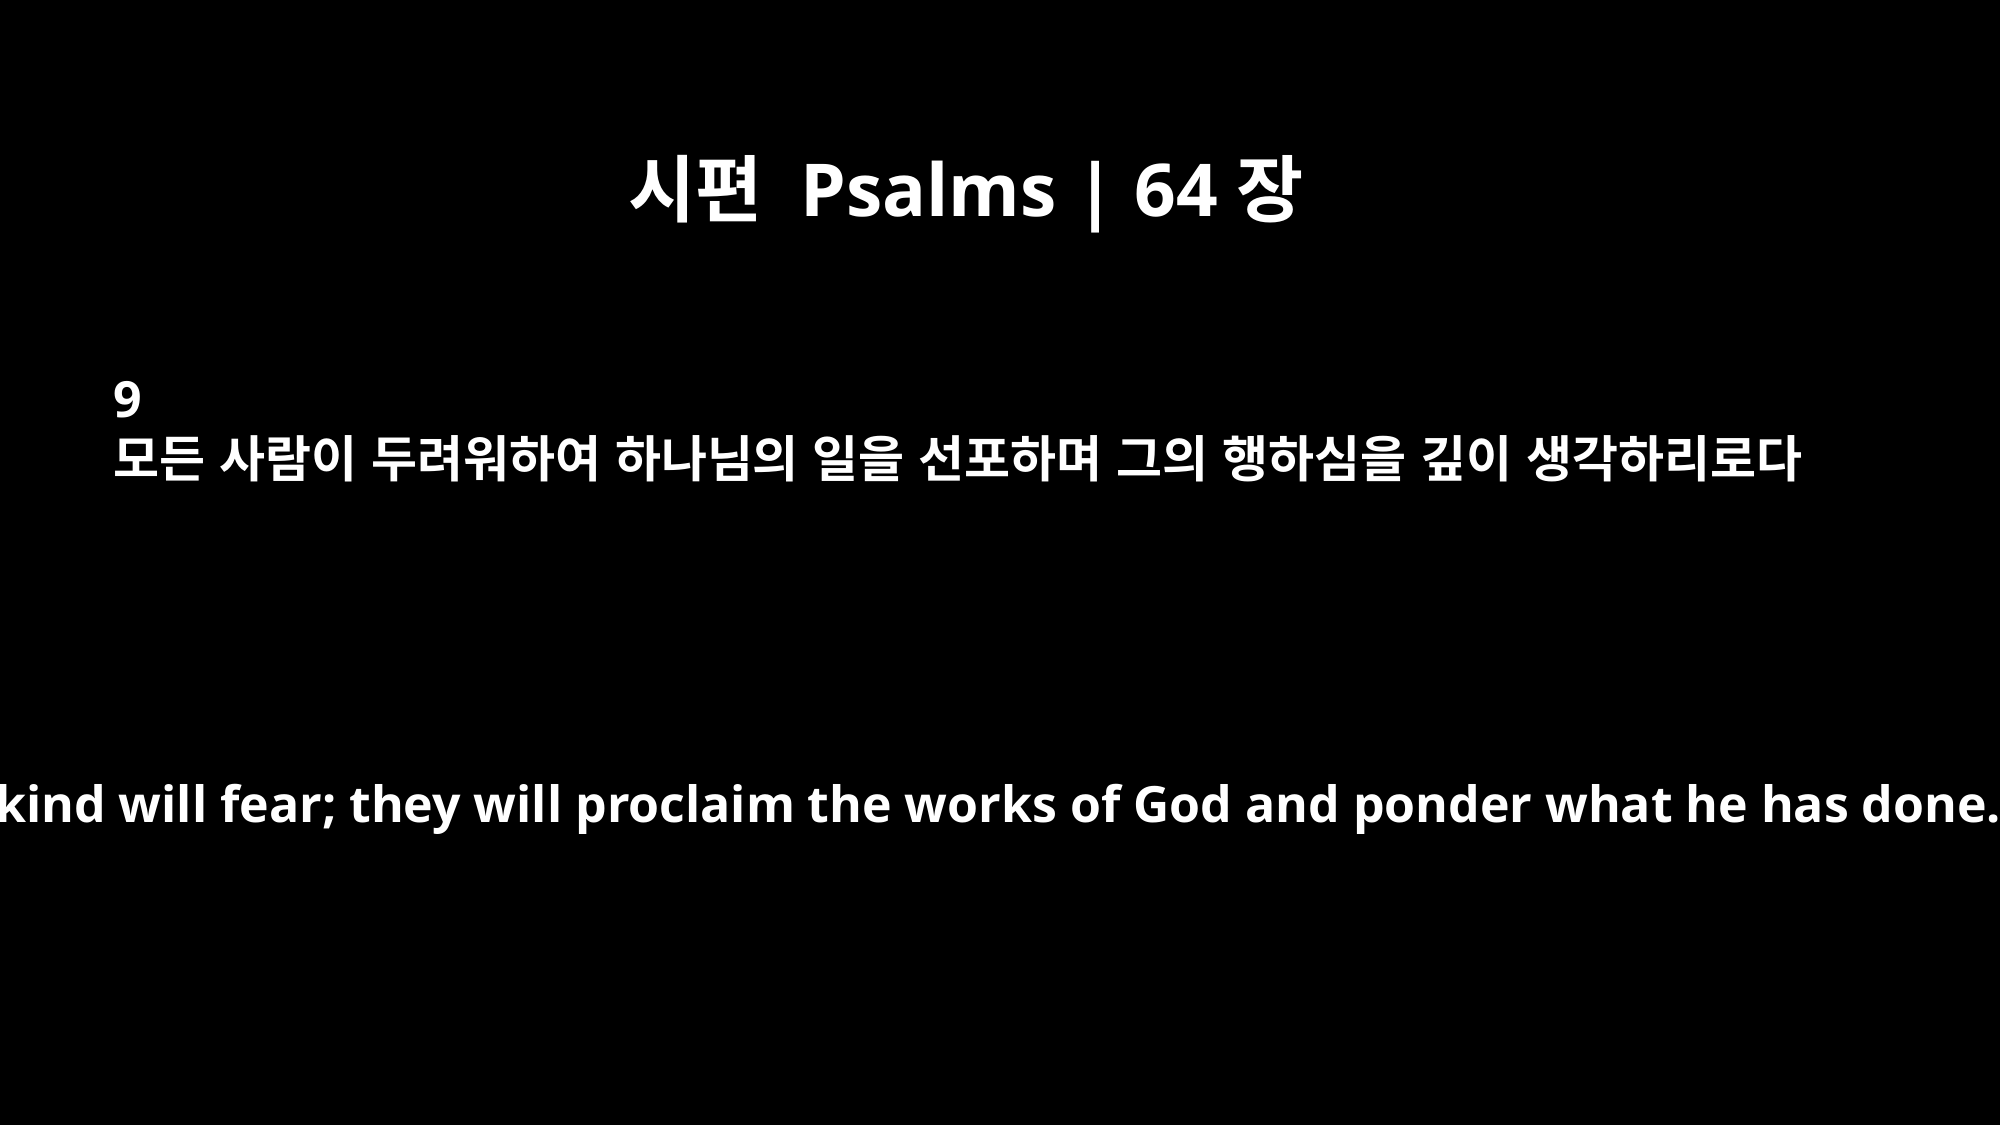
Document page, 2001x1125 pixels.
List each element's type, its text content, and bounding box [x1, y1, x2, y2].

text_box 시편 Psalms | 64장 [613, 136, 1319, 239]
text_box All mankind will fear; they will proclaim the works of God and ponder what he has done. [0, 764, 2000, 840]
text_box 9 모든 사람이 두려워하여 하나님의 일을 선포하며 그의 행하심을 깊이 생각하리로다 [98, 359, 1819, 495]
